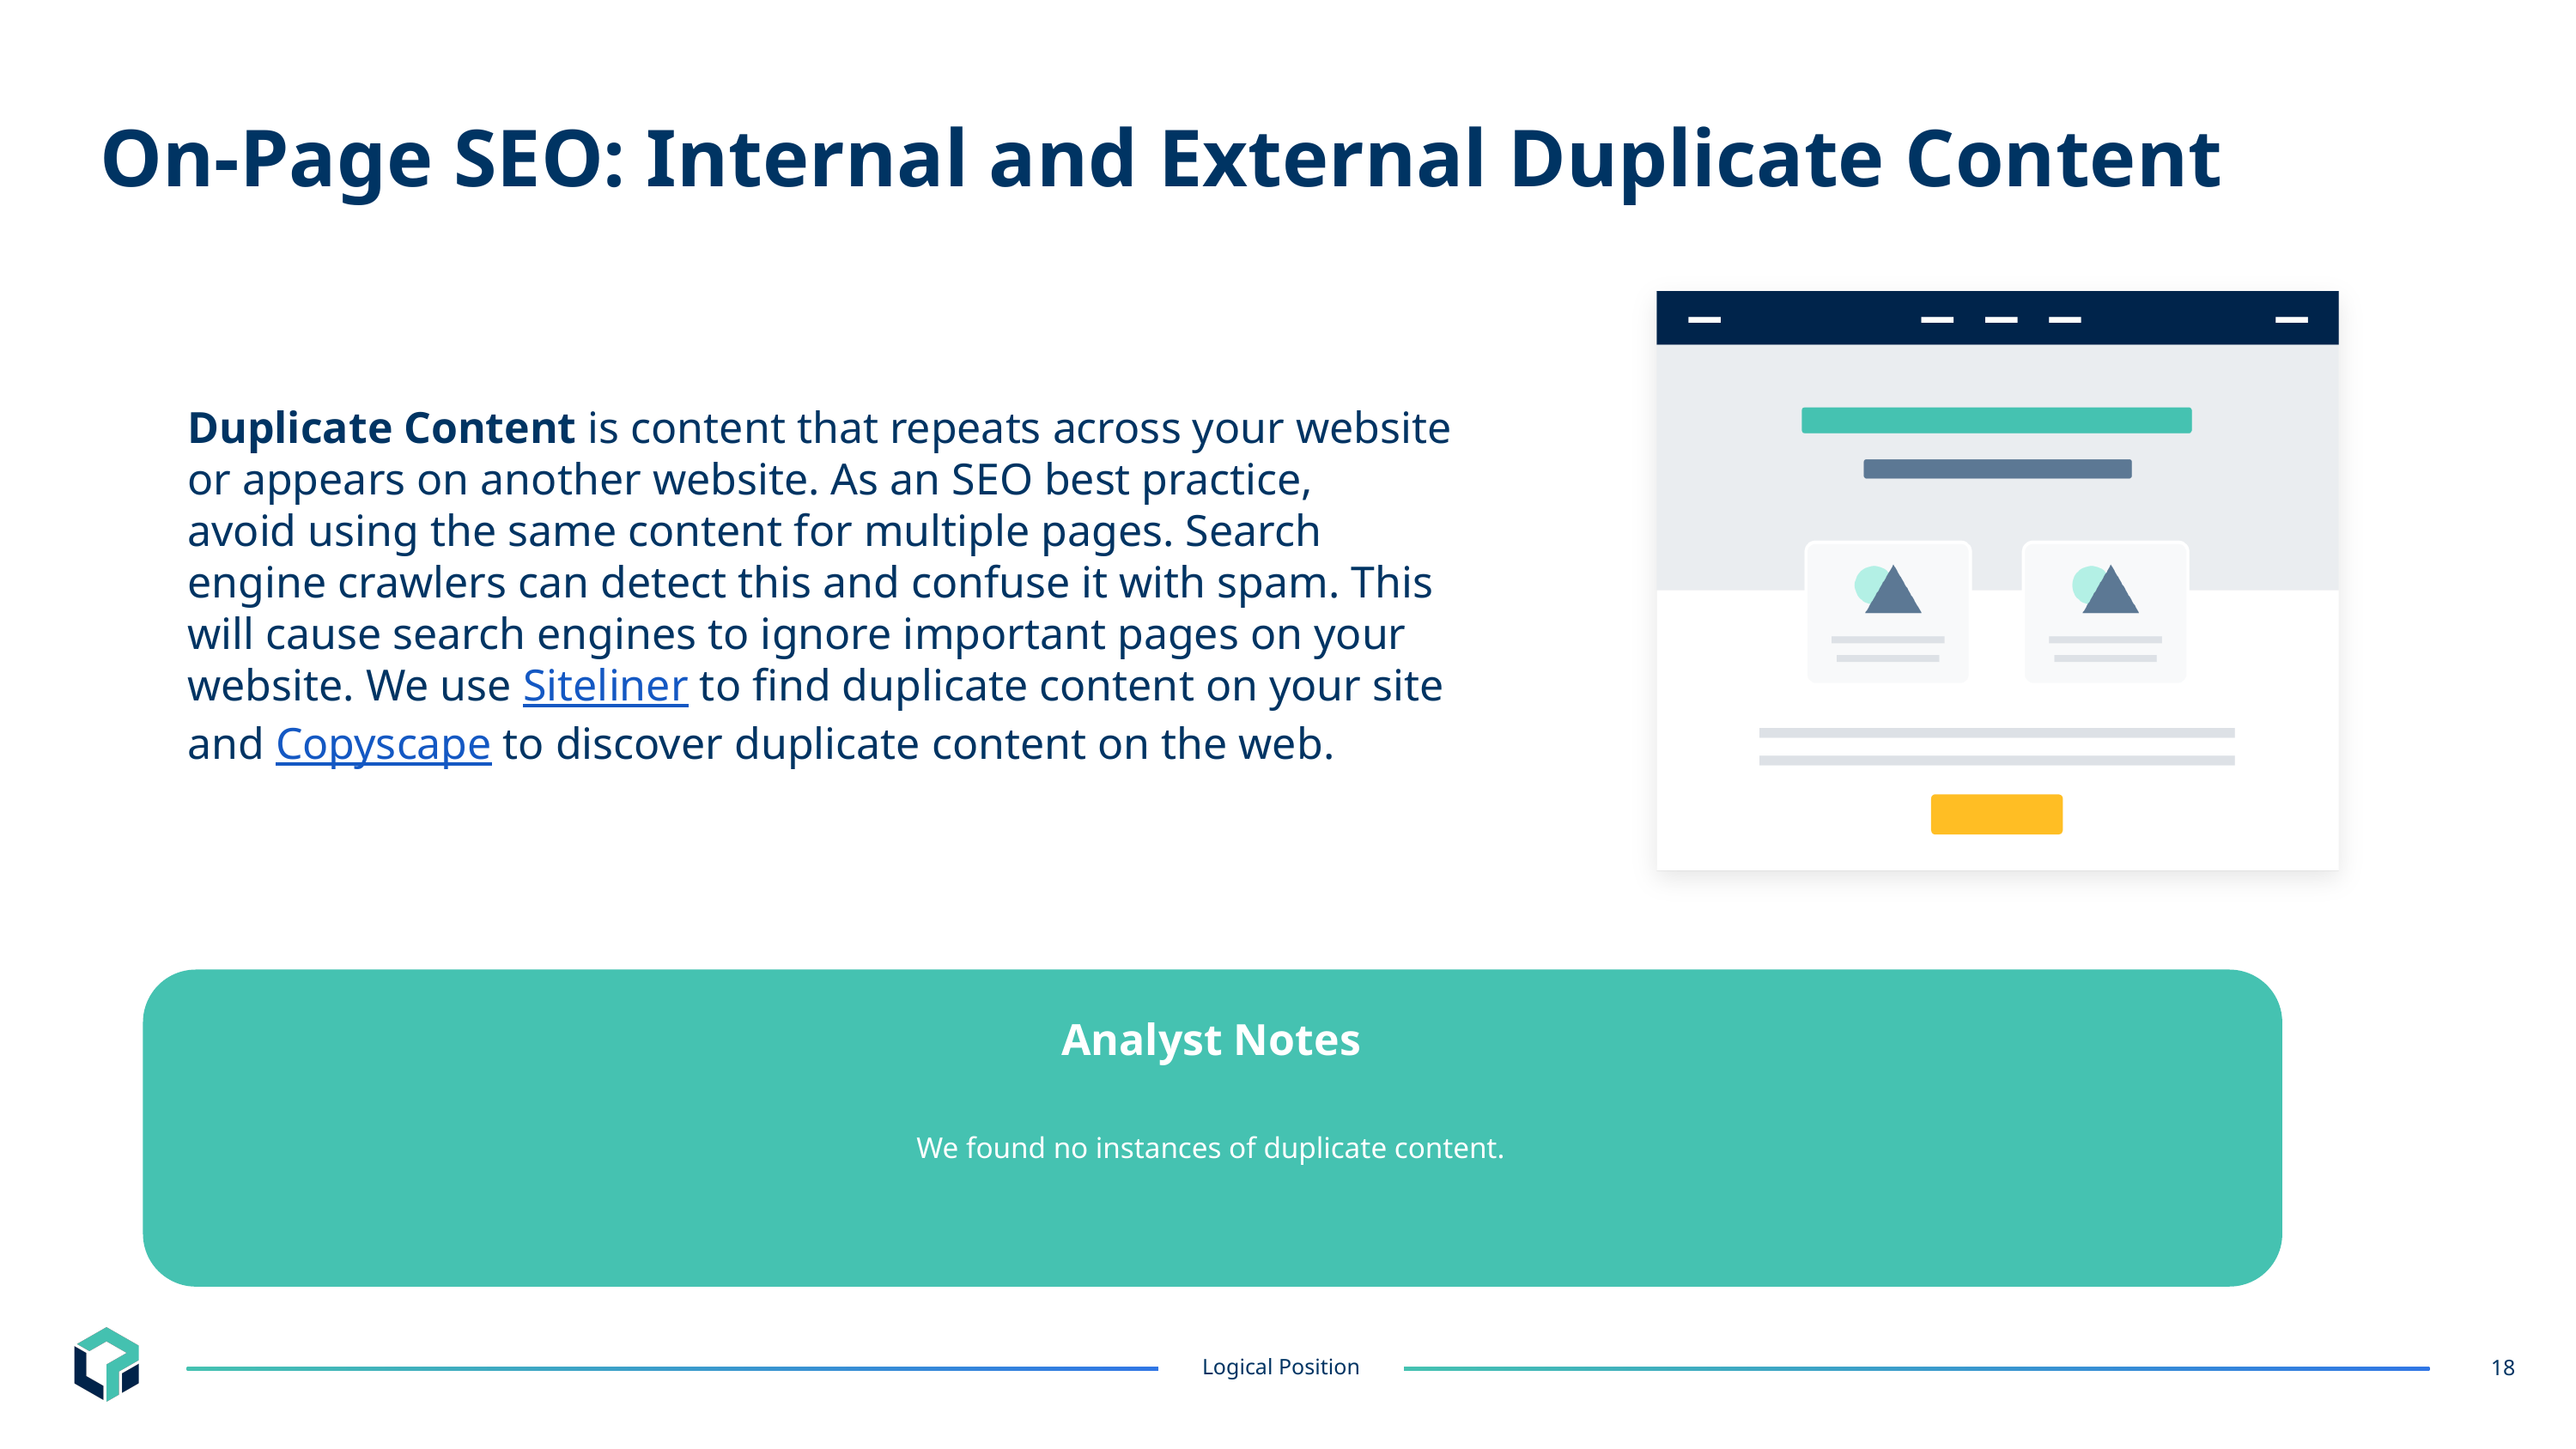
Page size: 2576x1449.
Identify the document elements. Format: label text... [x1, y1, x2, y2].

picture [74, 1327, 139, 1402]
slide_number 18 [2461, 1313, 2545, 1425]
title On-Page SEO: Internal and External Duplicate Content [74, 82, 2488, 244]
text_box [141, 967, 2285, 1288]
text_box We found no instances of duplicate content. [193, 1063, 2230, 1264]
text_box Duplicate Content is content that repeats across your website or appears on another website. As an SEO best practice, avoid using the same content for multiple pages. Search engine crawlers can detect this and confuse it with spam. This will cause search engines to ignore important pages on your website. We use Siteliner to find duplicate content on your site and Copyscape to discover duplicate content on the web. [161, 330, 1488, 846]
picture [1621, 264, 2374, 913]
text_box Analyst Notes [812, 1014, 1610, 1063]
